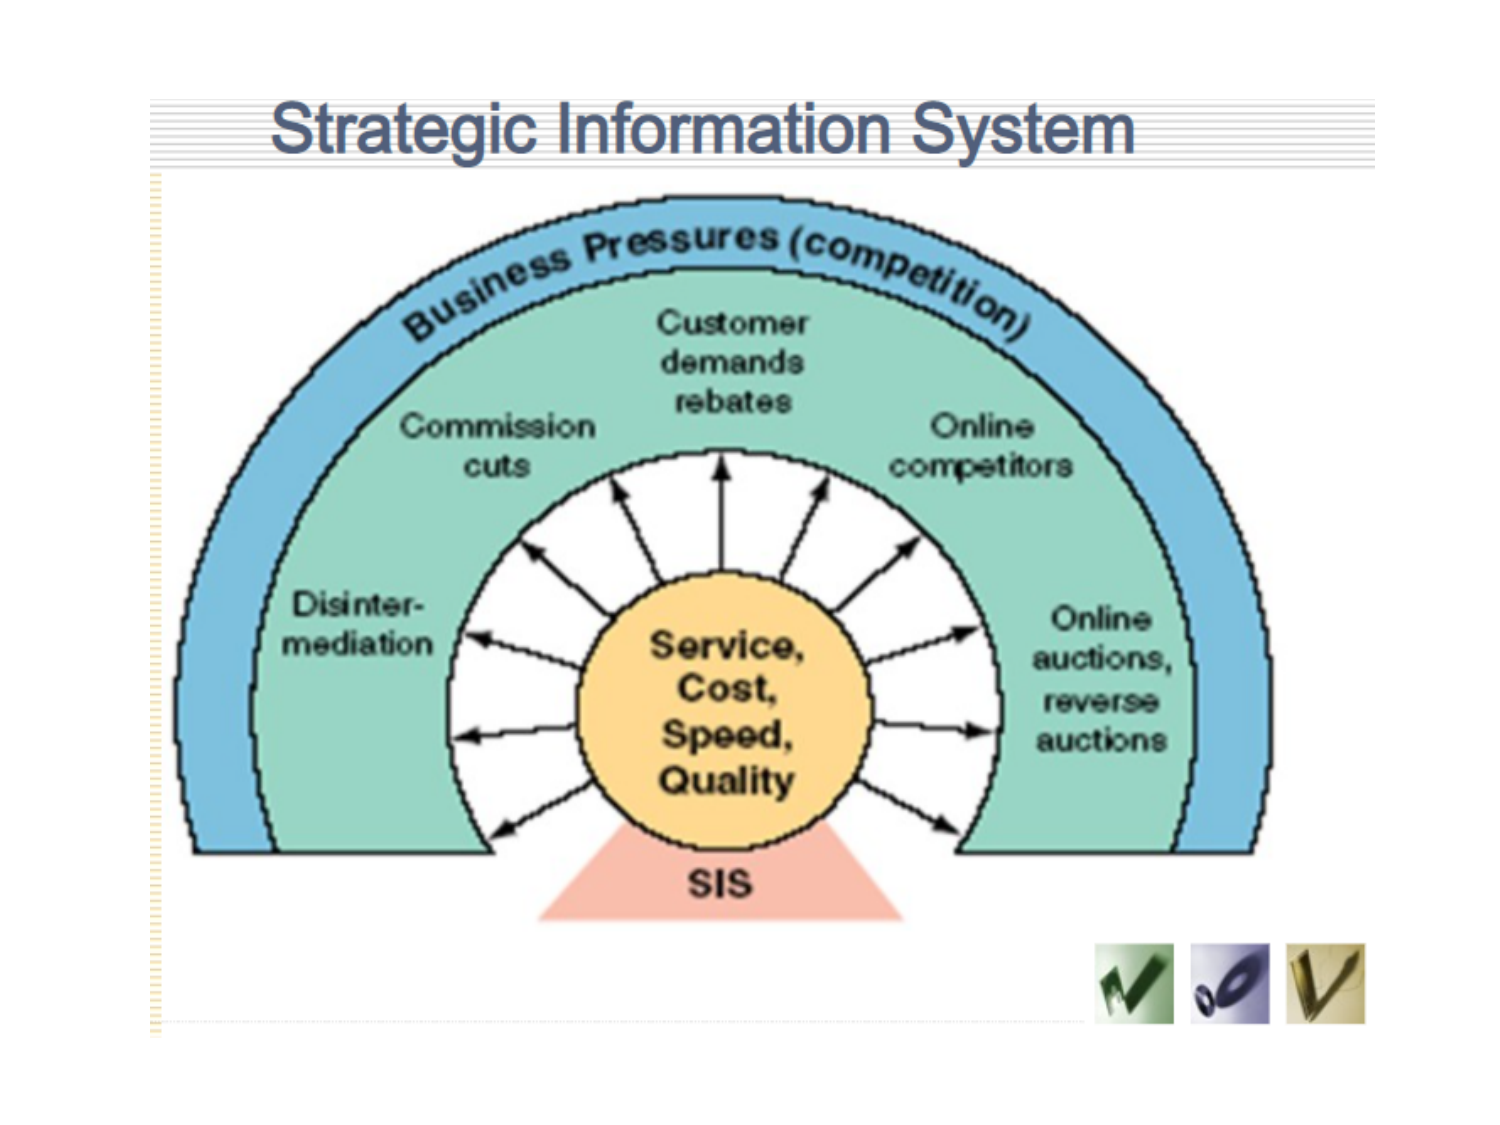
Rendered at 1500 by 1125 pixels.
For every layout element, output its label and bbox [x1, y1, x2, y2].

picture [149, 99, 1376, 1038]
